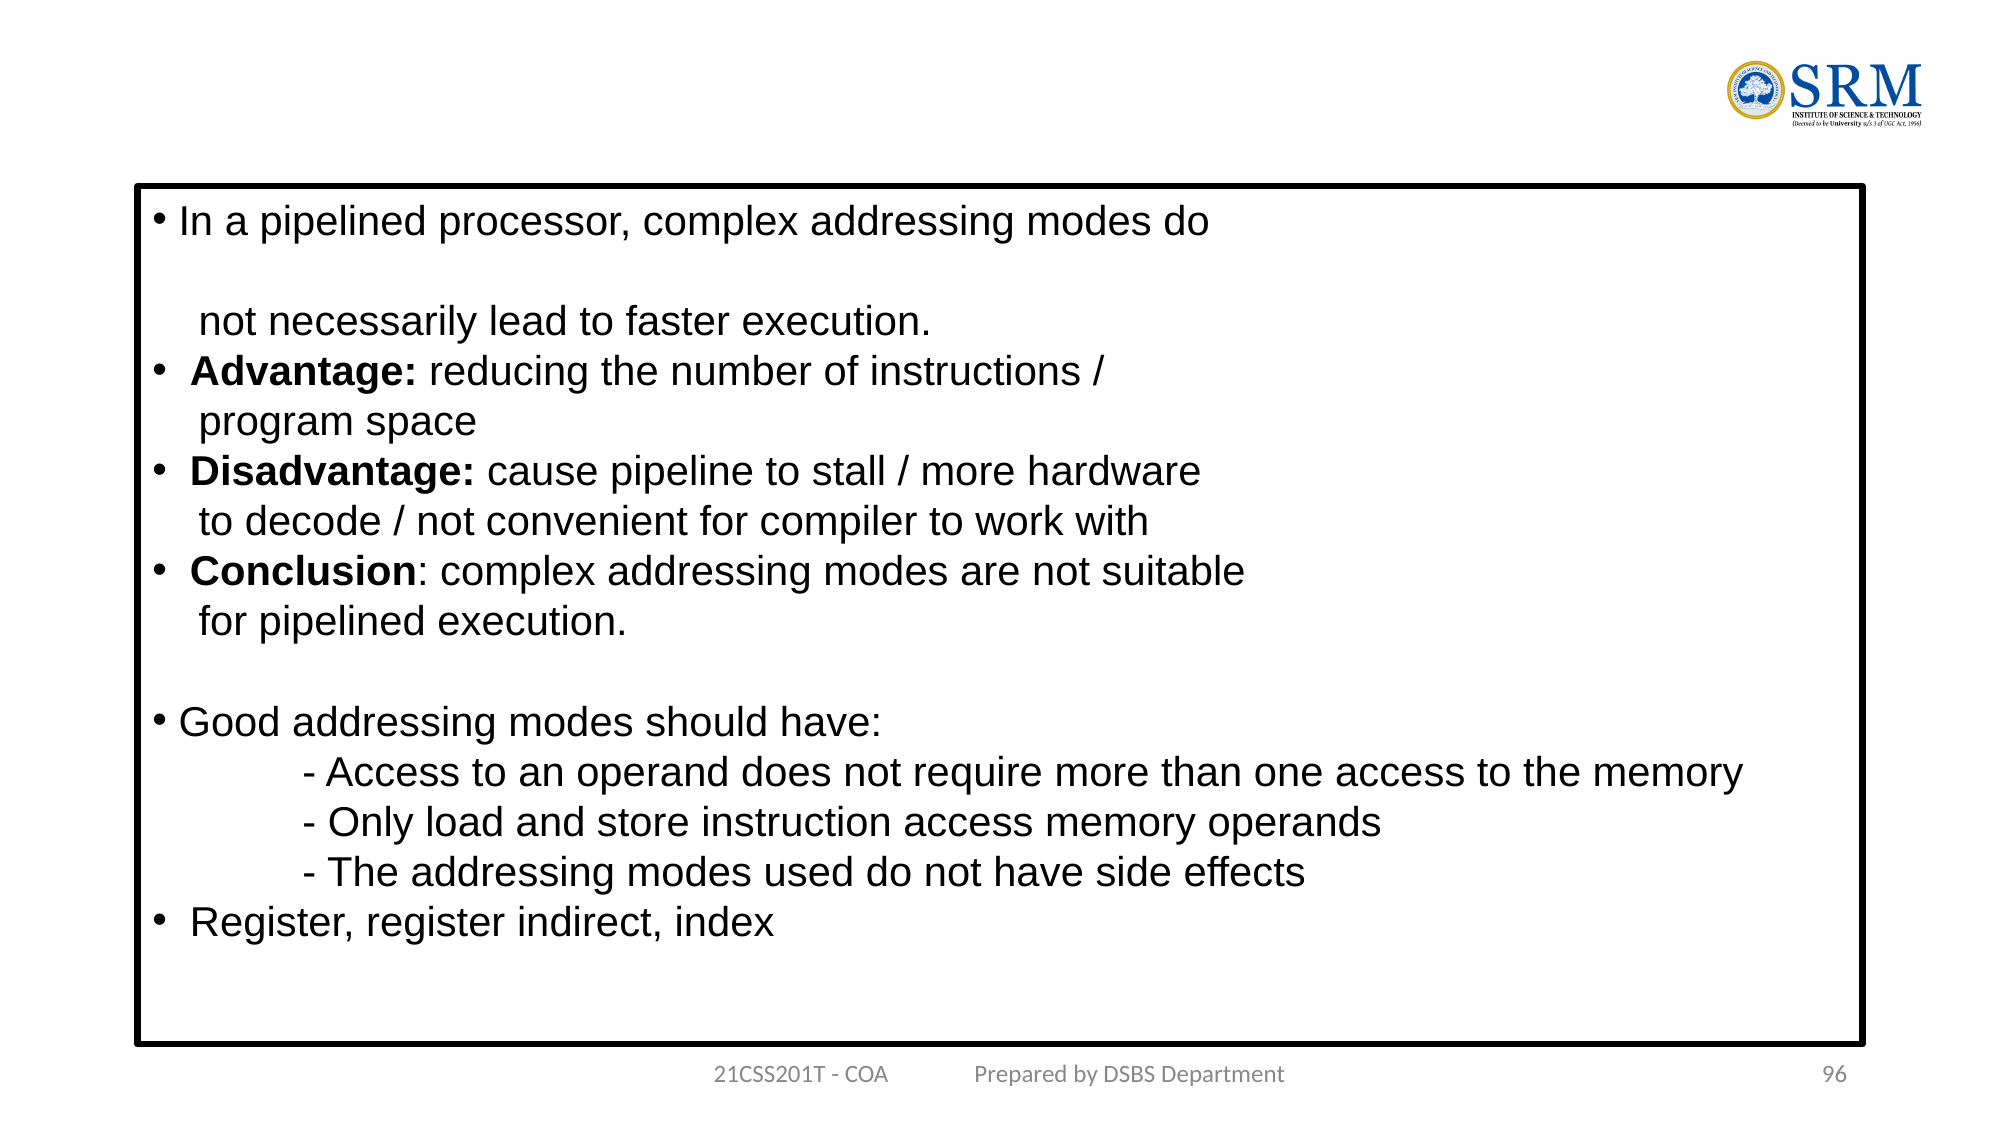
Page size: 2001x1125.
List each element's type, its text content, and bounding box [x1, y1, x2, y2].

footer 21CSS201T - COA Prepared by DSBS Department [662, 1042, 1338, 1103]
picture [1723, 37, 1926, 151]
slide_number 96 [1412, 1042, 1863, 1103]
list In a pipelined processor, complex addressing modes do not necessarily lead to faster execution. Advantage: reducing the number of instructions / program space Disadvantage: cause pipeline to stall / more hardware to decode / not convenient for compiler to work with Conclusion: complex addressing modes are not suitable for pipelined execution. Good addressing modes should have: - Access to an operand does not require more than one access to the memory - Only load and store instruction access memory operands - The addressing modes used do not have side effects Register, register indirect, index [137, 186, 1863, 1045]
